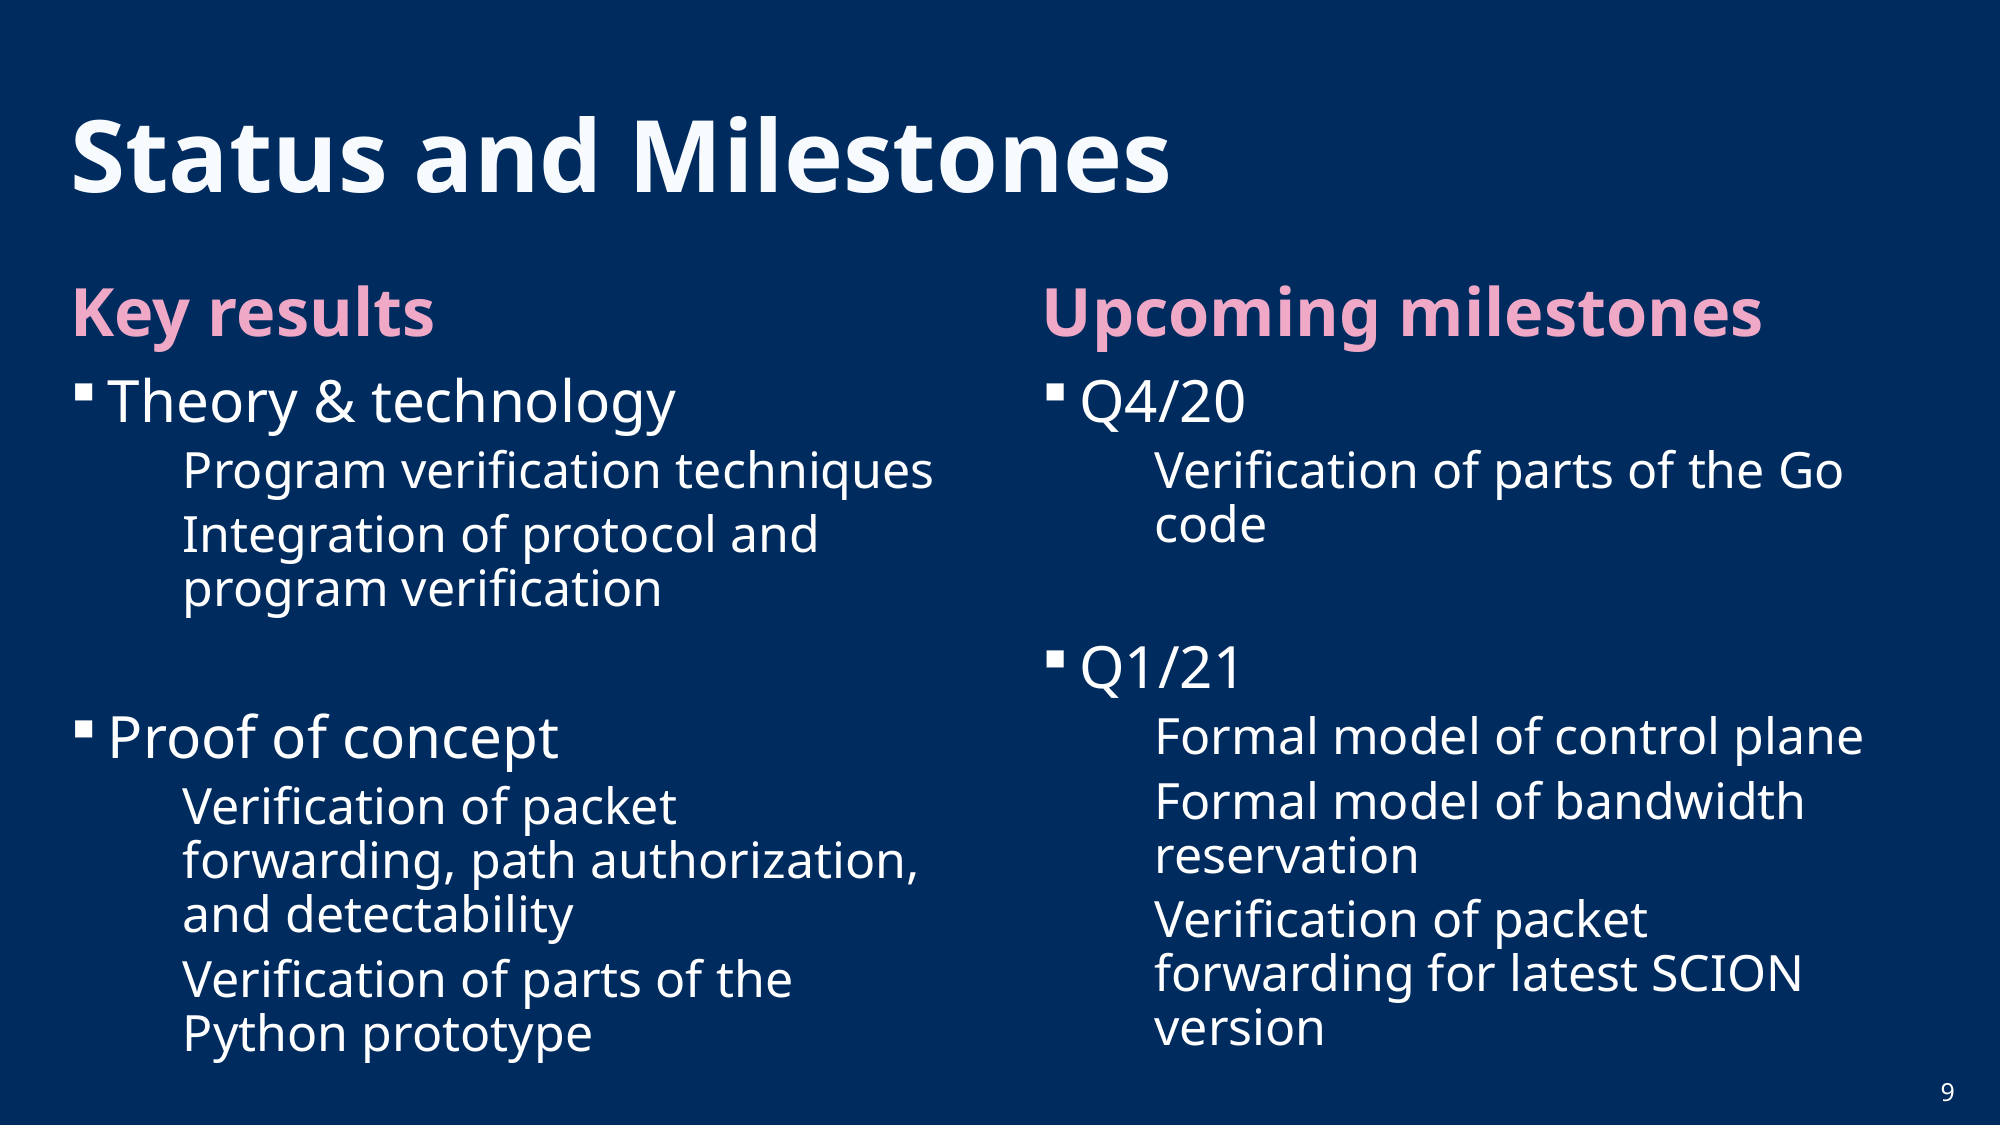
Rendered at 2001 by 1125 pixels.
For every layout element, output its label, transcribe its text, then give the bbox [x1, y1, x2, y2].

text_box Upcoming milestones Q4/20 Verification of parts of the Go code Q1/21 Formal model of control plane Formal model of bandwidth reservation Verification of packet forwarding for latest SCION version [1026, 271, 1929, 1050]
title Status and Milestones [55, 107, 1971, 213]
list Key results Theory & technology Program verification techniques Integration of protocol and program verification Proof of concept Verification of packet forwarding, path authorization, and detectability Verification of parts of the Python prototype [55, 271, 957, 1050]
slide_number 9 [1392, 1073, 1970, 1114]
